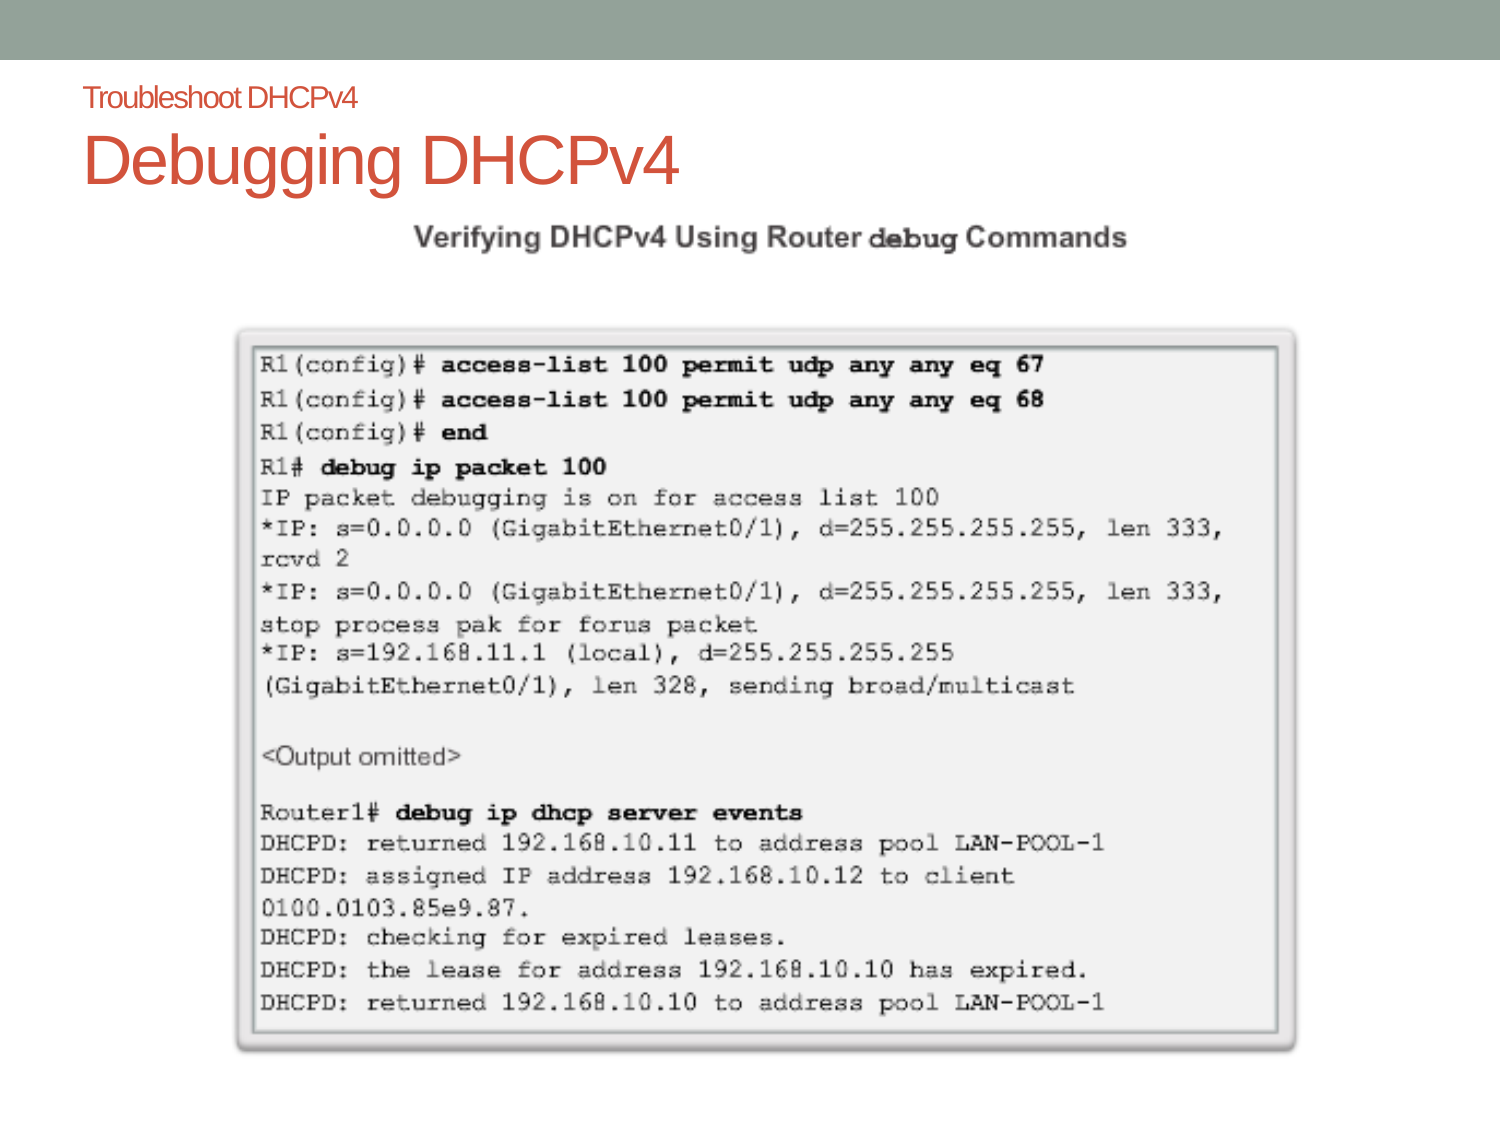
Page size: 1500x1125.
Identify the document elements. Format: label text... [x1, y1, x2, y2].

picture [230, 215, 1310, 1063]
title Troubleshoot DHCPv4 Debugging DHCPv4 [67, 69, 1404, 207]
